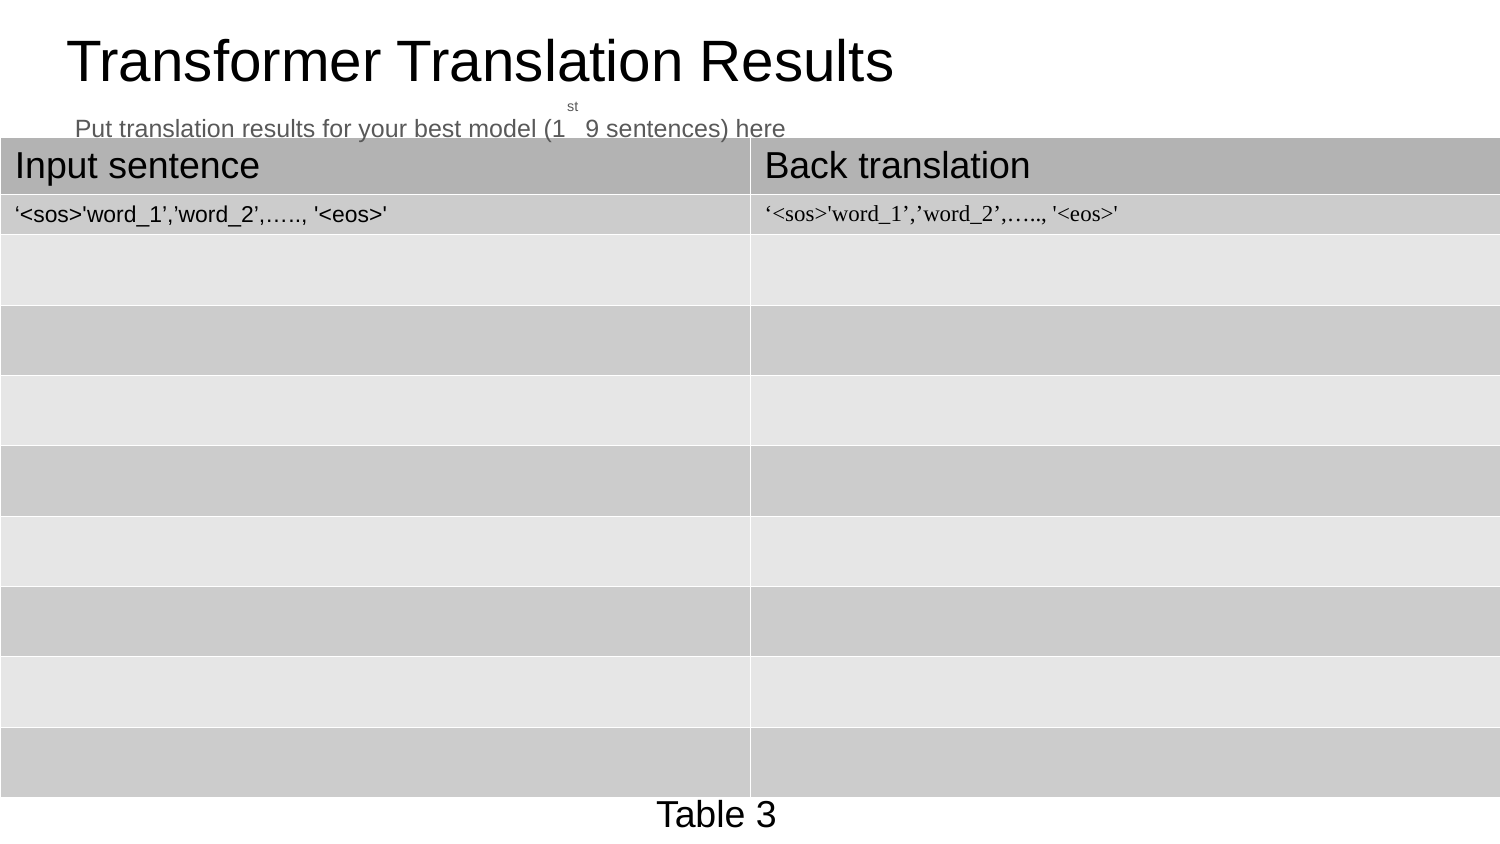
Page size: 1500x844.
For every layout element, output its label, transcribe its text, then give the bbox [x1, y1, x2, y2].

text_box Table 3 [641, 783, 806, 843]
table_cell [1, 587, 750, 656]
table_cell [751, 446, 1500, 516]
table_header Back translation [751, 138, 1500, 194]
table_cell [751, 306, 1500, 375]
table_header Input sentence [1, 138, 750, 194]
table_cell [1, 657, 750, 727]
table_cell [1, 517, 750, 586]
table_cell [751, 587, 1500, 656]
table_cell [751, 517, 1500, 586]
table_cell [751, 235, 1500, 305]
text_box Transformer Translation Results [51, 7, 1449, 102]
table_cell [751, 728, 1500, 797]
table_cell [1, 376, 750, 445]
table_cell [1, 728, 750, 797]
table_cell [1, 306, 750, 375]
table_cell ‘<sos>'word_1’,’word_2’,….., '<eos>' [1, 195, 750, 234]
table_cell [1, 446, 750, 516]
table_cell ‘<sos>'word_1’,’word_2’,….., '<eos>' [751, 195, 1500, 234]
table_cell [1, 235, 750, 305]
table_cell [751, 376, 1500, 445]
table_cell [751, 657, 1500, 727]
text_box Put translation results for your best model (1st 9 sentences) here [60, 90, 1254, 189]
